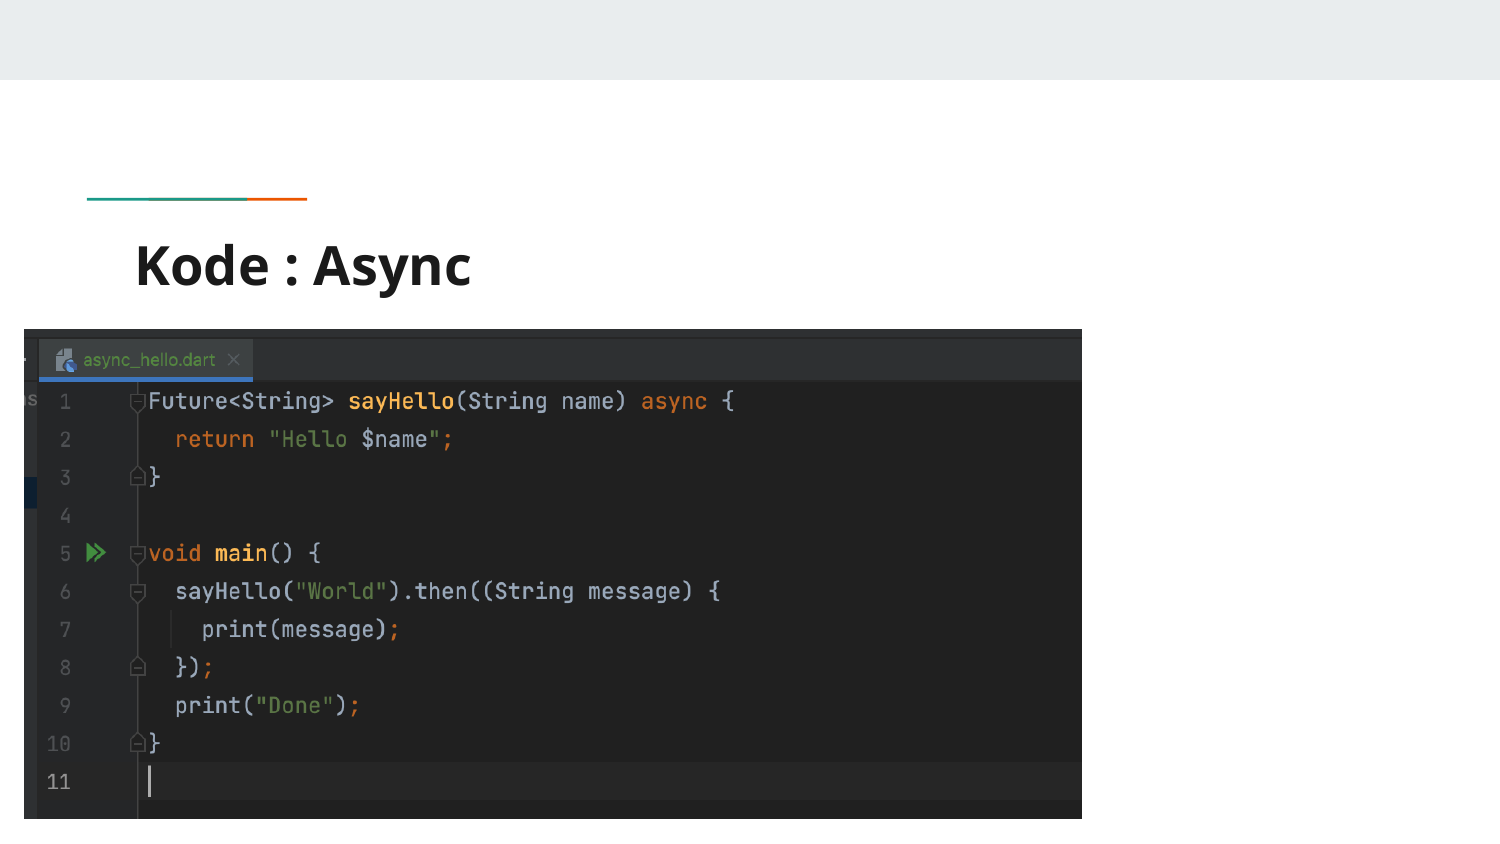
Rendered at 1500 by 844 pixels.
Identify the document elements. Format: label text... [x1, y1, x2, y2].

title Kode : Async [119, 216, 1381, 305]
picture [24, 328, 1083, 819]
